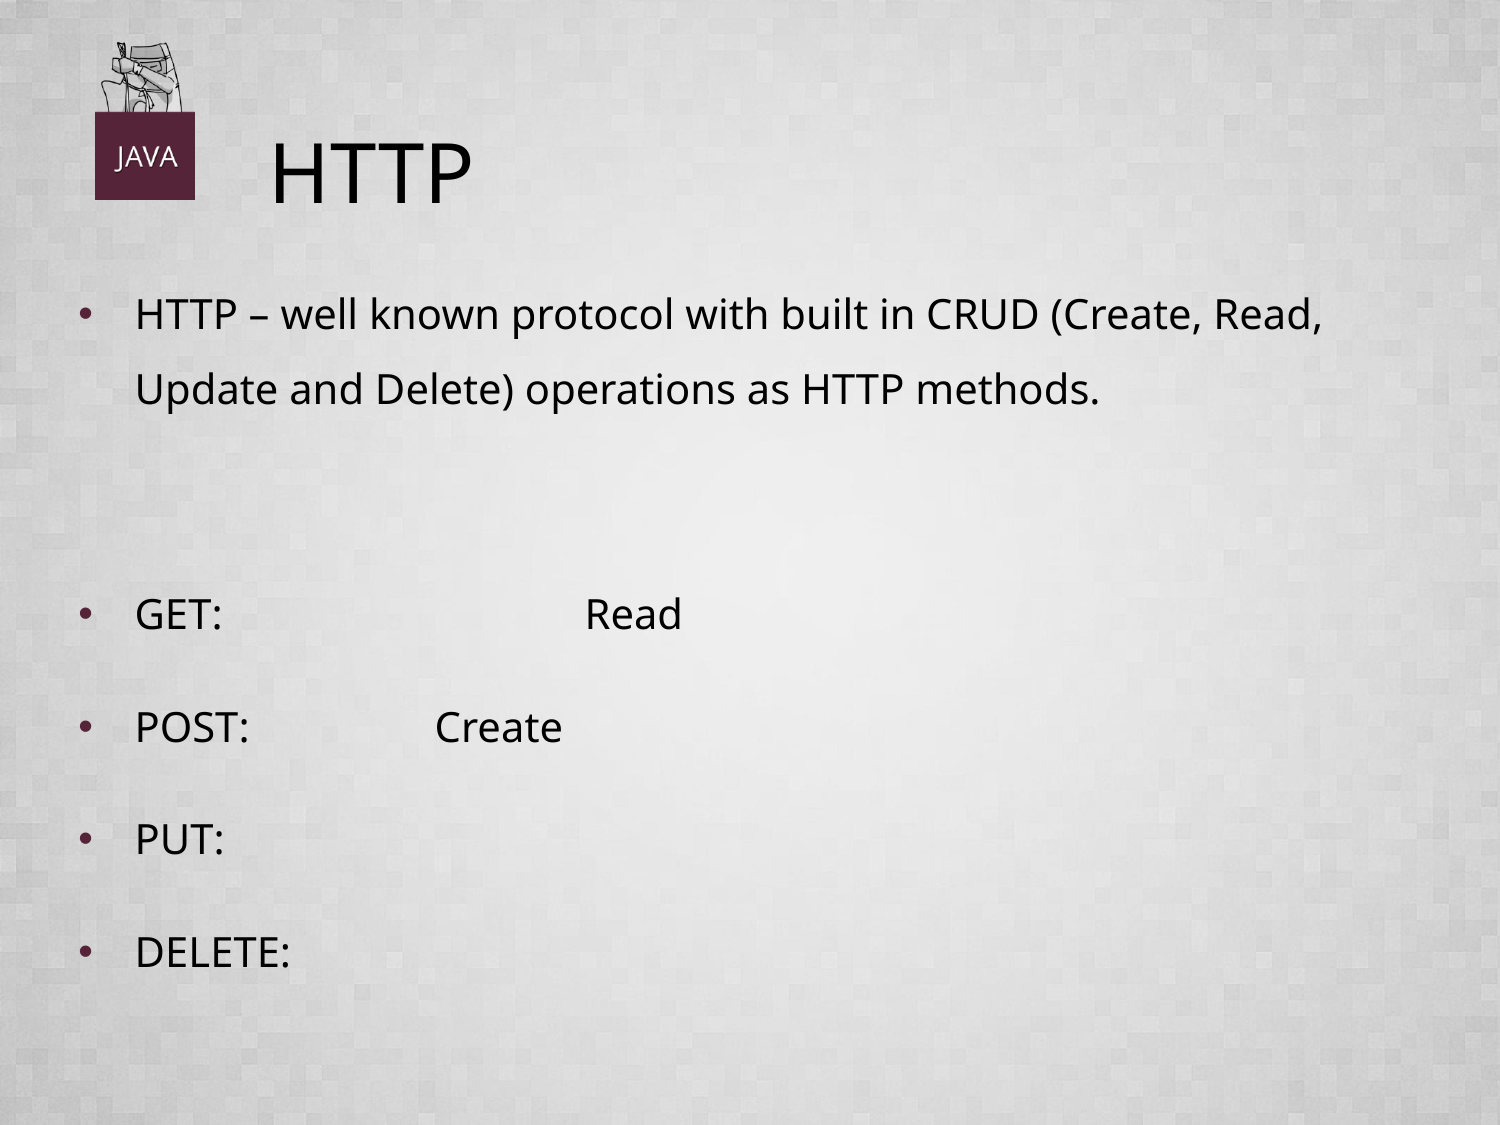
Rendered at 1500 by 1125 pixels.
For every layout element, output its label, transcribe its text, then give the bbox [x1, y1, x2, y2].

title HTTP [253, 75, 1500, 265]
picture [0, 0, 1500, 1125]
text_box HTTP – well known protocol with built in CRUD (Create, Read, Update and Delete) operations as HTTP methods. GET: Read POST: Create PUT: DELETE: [63, 255, 1398, 681]
